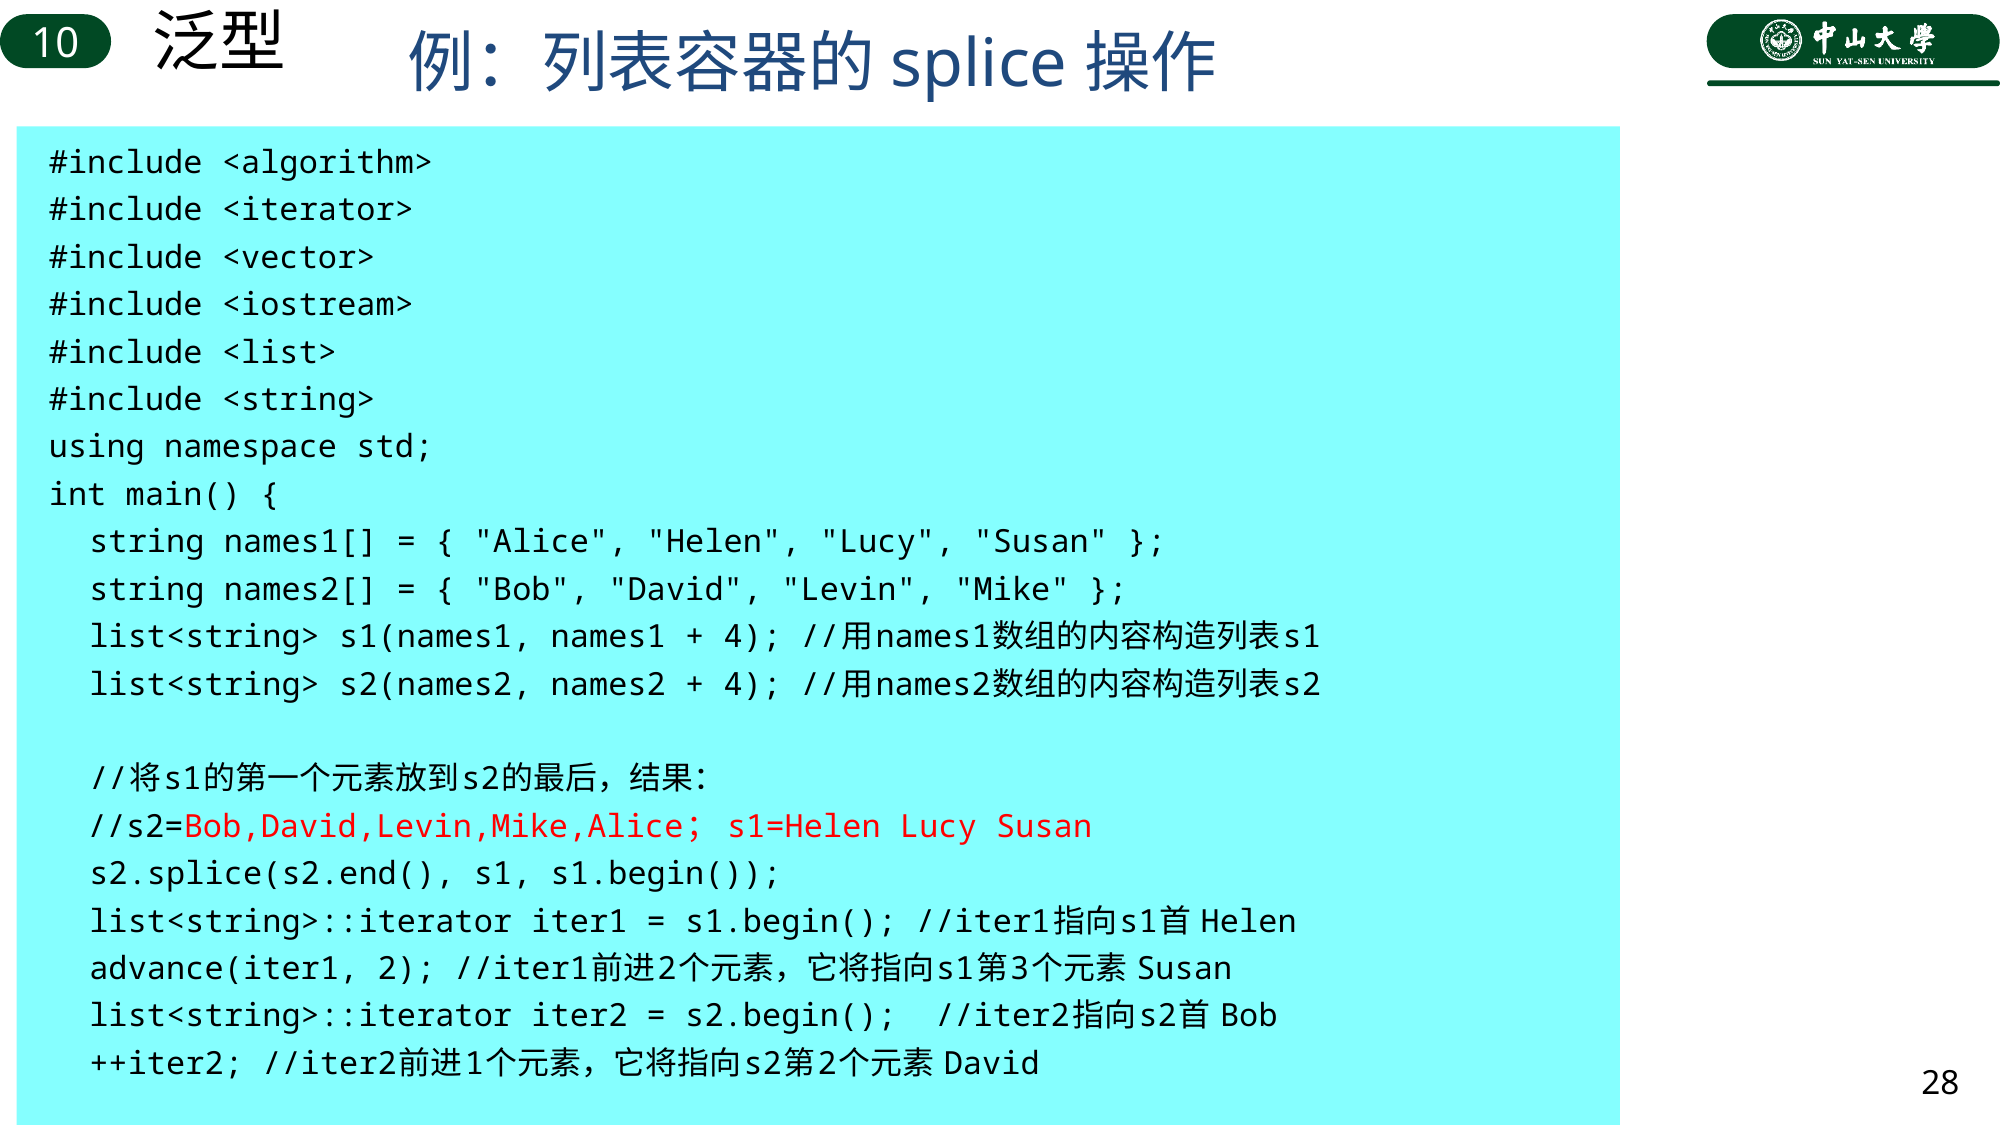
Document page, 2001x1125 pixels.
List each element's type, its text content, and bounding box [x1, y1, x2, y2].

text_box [1706, 14, 2000, 87]
slide_number 28 [1901, 1053, 1975, 1114]
text_box 10 [0, 13, 113, 70]
text_box 例：列表容器的splice操作 [392, 0, 1379, 127]
text_box 泛型 [137, 0, 302, 87]
text_box #include <algorithm> #include <iterator> #include <vector> #include <iostream> #include <list> #include <string> using namespace std; int main() { string names1[] = { "Alice", "Helen", "Lucy", "Susan" }; string names2[] = { "Bob", "David", "Levin", "Mike" }; list<string> s1(names1, names1 + 4); //用names1数组的内容构造列表s1 list<string> s2(names2, names2 + 4); //用names2数组的内容构造列表s2 //将s1的第一个元素放到s2的最后，结果： //s2=Bob,David,Levin,Mike,Alice； s1=Helen Lucy Susan s2.splice(s2.end(), s1, s1.begin()); list<string>::iterator iter1 = s1.begin(); //iter1指向s1首 Helen advance(iter1, 2); //iter1前进2个元素，它将指向s1第3个元素 Susan list<string>::iterator iter2 = s2.begin(); //iter2指向s2首 Bob ++iter2; //iter2前进1个元素，它将指向s2第2个元素 David [16, 126, 1620, 1125]
picture [1749, 8, 1957, 82]
